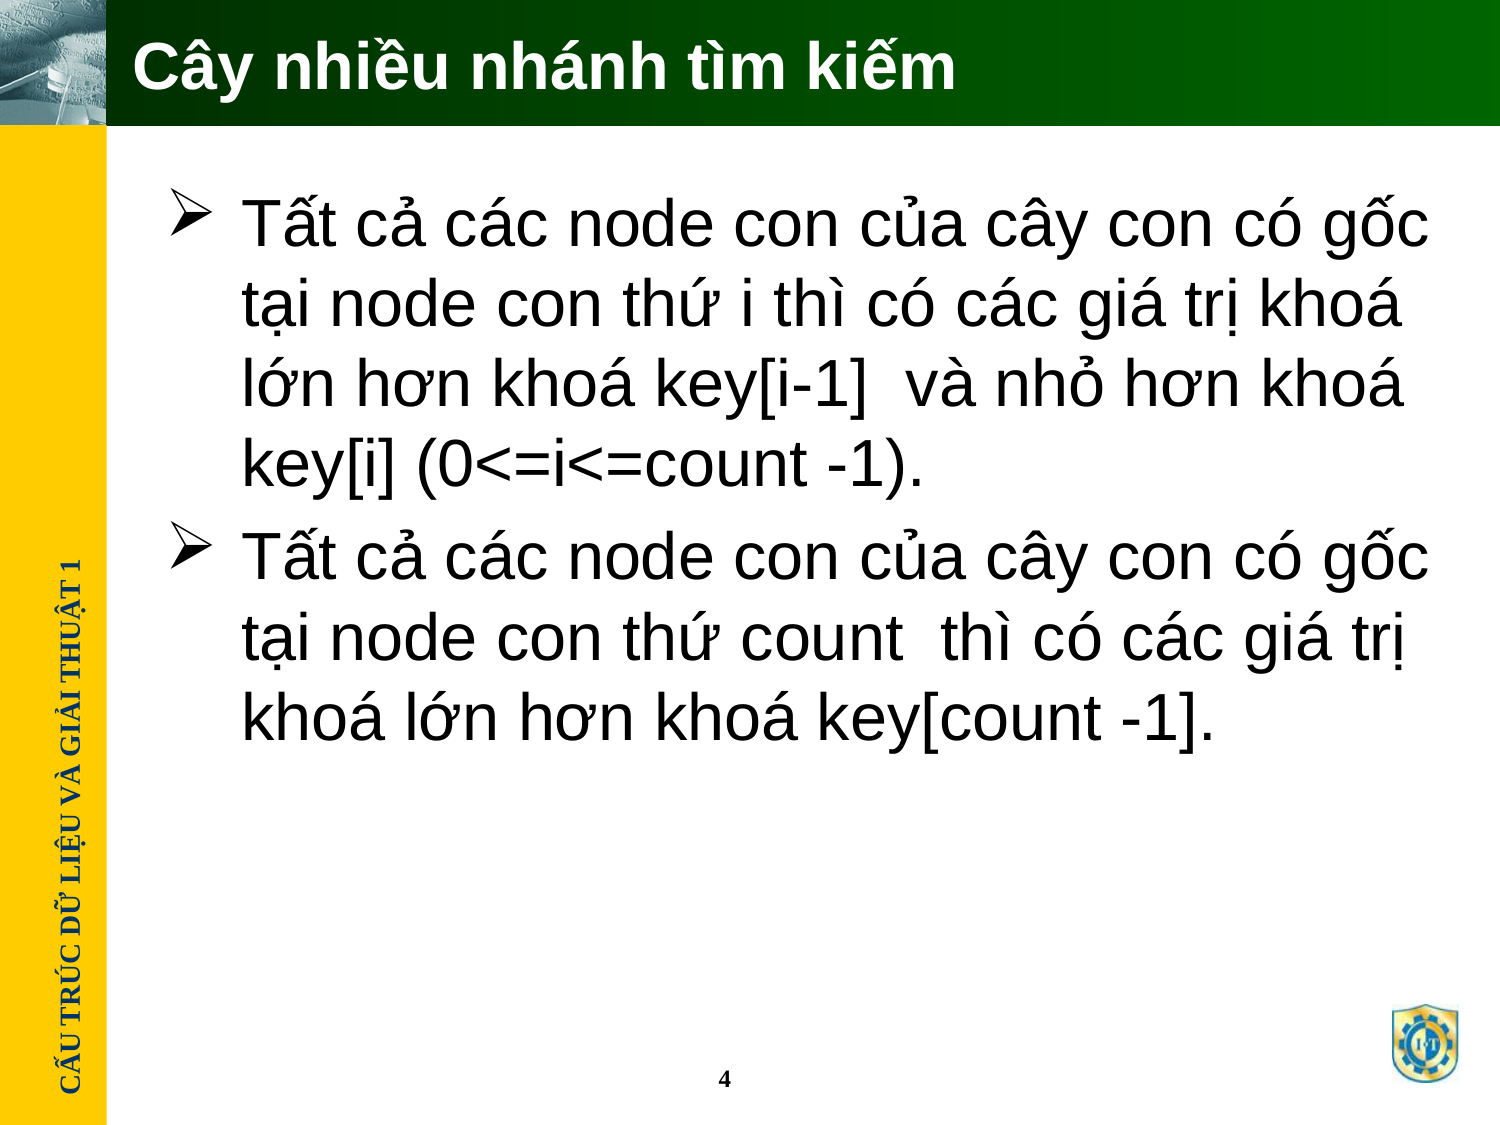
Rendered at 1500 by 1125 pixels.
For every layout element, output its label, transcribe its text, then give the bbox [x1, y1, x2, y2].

list Tất cả các node con của cây con có gốc tại node con thứ i thì có các giá trị khoá lớn hơn khoá key[i-1] và nhỏ hơn khoá key[i] (0<=i<=count -1). Tất cả các node con của cây con có gốc tại node con thứ count thì có các giá trị khoá lớn hơn khoá key[count -1]. [150, 172, 1448, 1059]
picture [1392, 1004, 1459, 1083]
picture [0, 0, 107, 125]
title Cây nhiều nhánh tìm kiếm [117, 12, 1470, 113]
